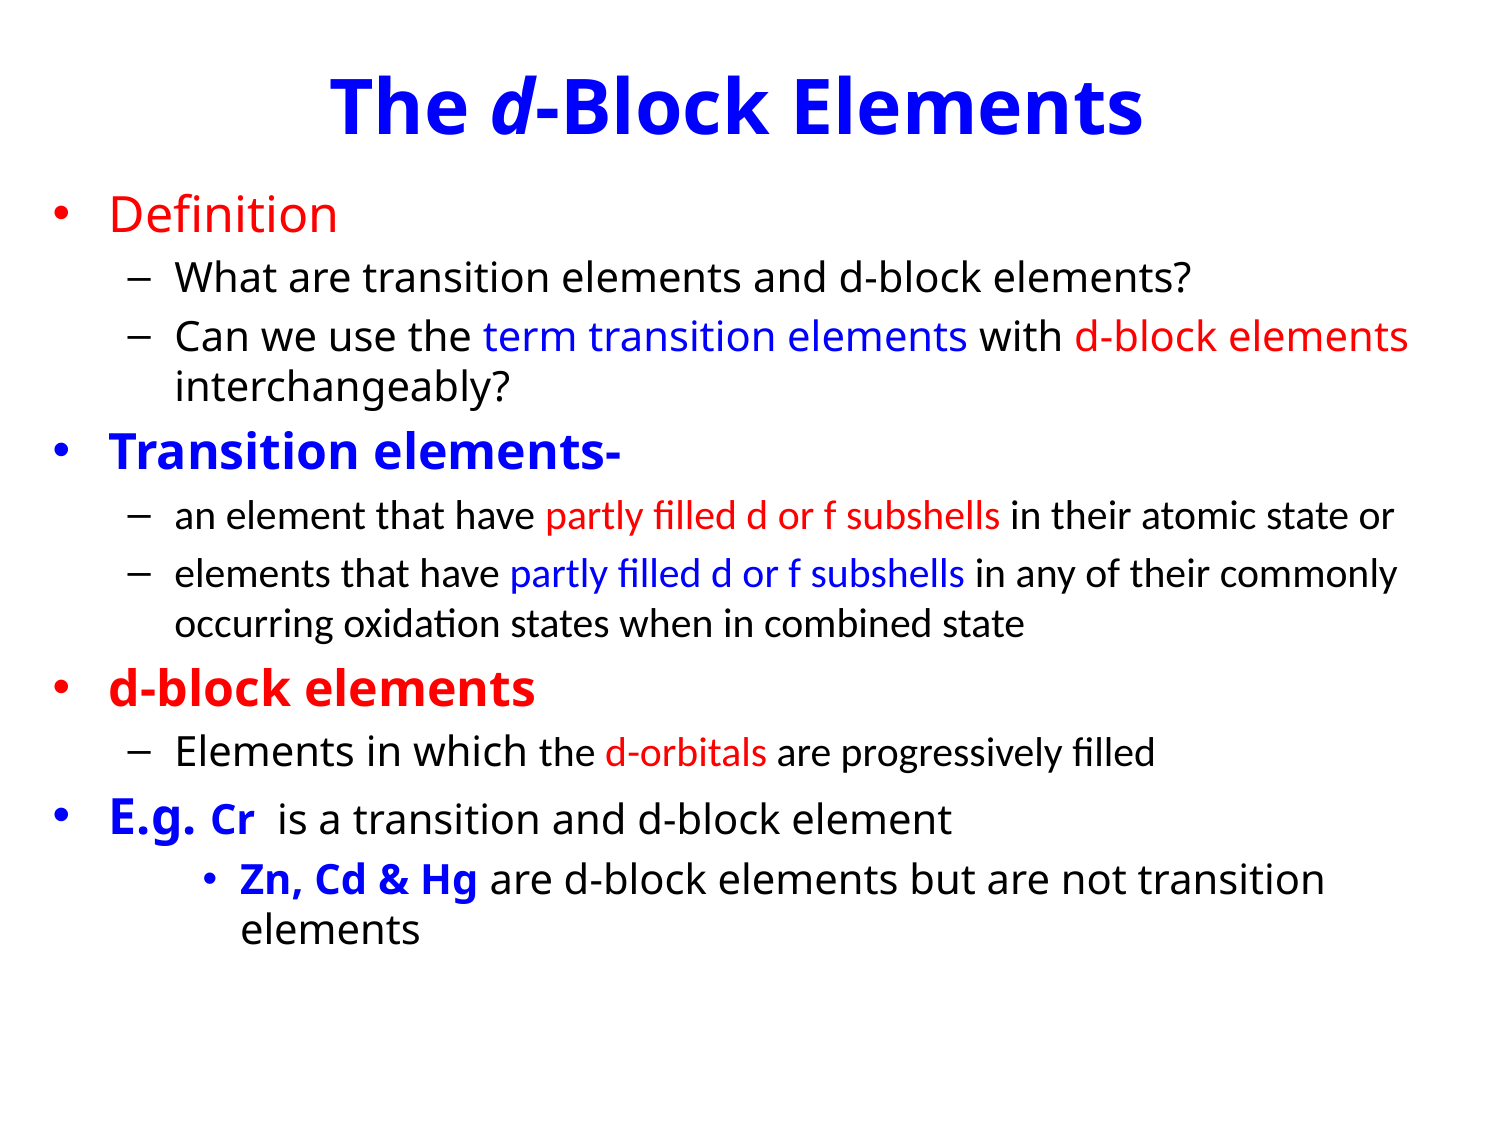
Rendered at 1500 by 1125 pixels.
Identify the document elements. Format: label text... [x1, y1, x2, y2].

list Definition What are transition elements and d-block elements? Can we use the term transition elements with d-block elements interchangeably? Transition elements- an element that have partly filled d or f subshells in their atomic state or elements that have partly filled d or f subshells in any of their commonly occurring oxidation states when in combined state d-block elements Elements in which the d-orbitals are progressively filled E.g. Cr is a transition and d-block element Zn, Cd & Hg are d-block elements but are not transition elements [37, 174, 1475, 1088]
title The d-Block Elements [62, 50, 1413, 158]
